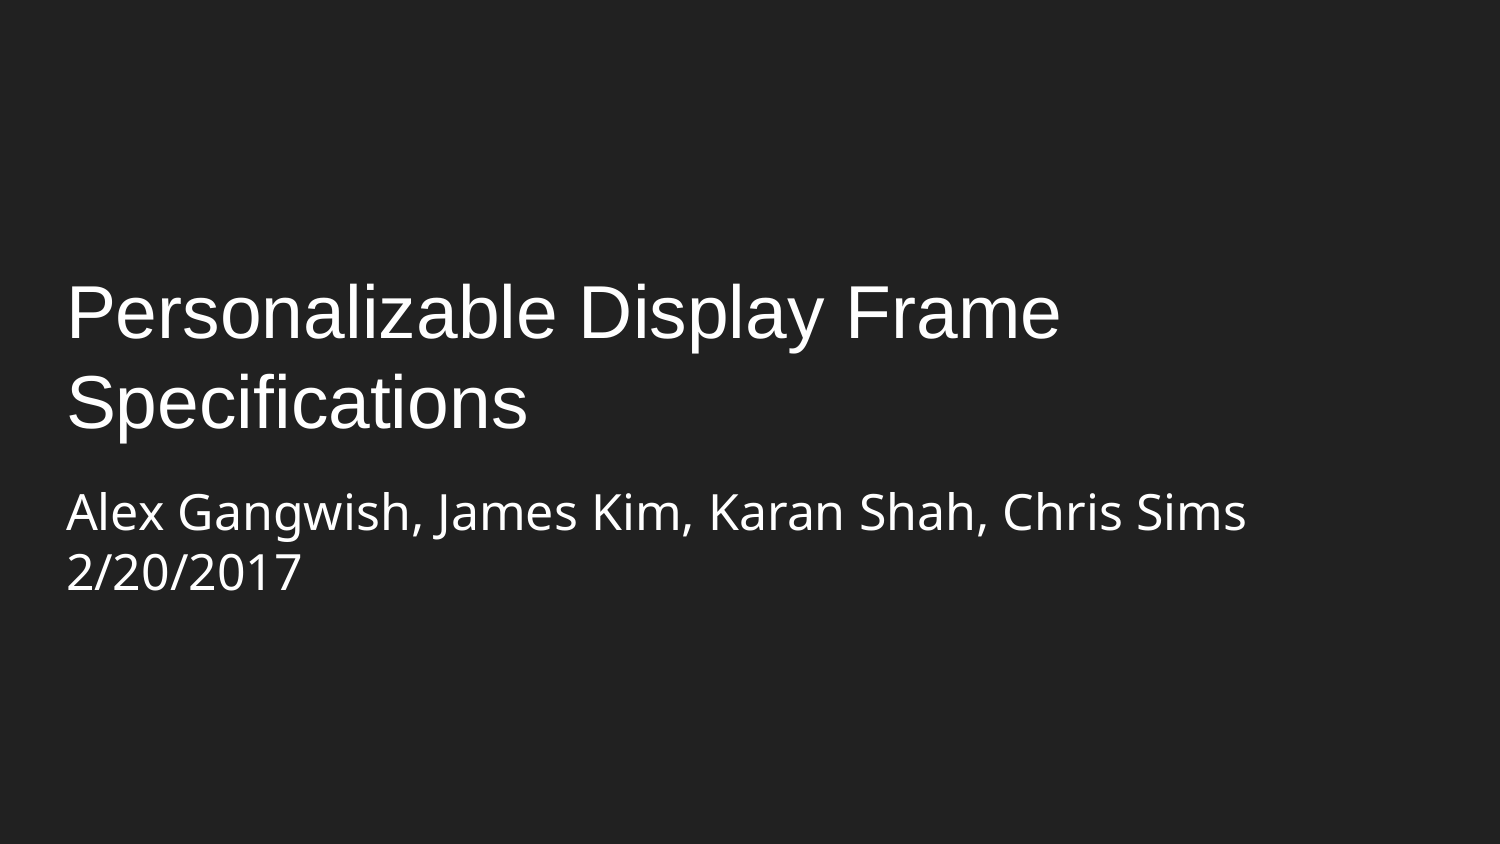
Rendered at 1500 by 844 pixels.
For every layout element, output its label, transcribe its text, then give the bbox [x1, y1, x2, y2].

title Personalizable Display Frame Specifications [51, 122, 1449, 459]
subtitle Alex Gangwish, James Kim, Karan Shah, Chris Sims 2/20/2017 [51, 464, 1449, 716]
